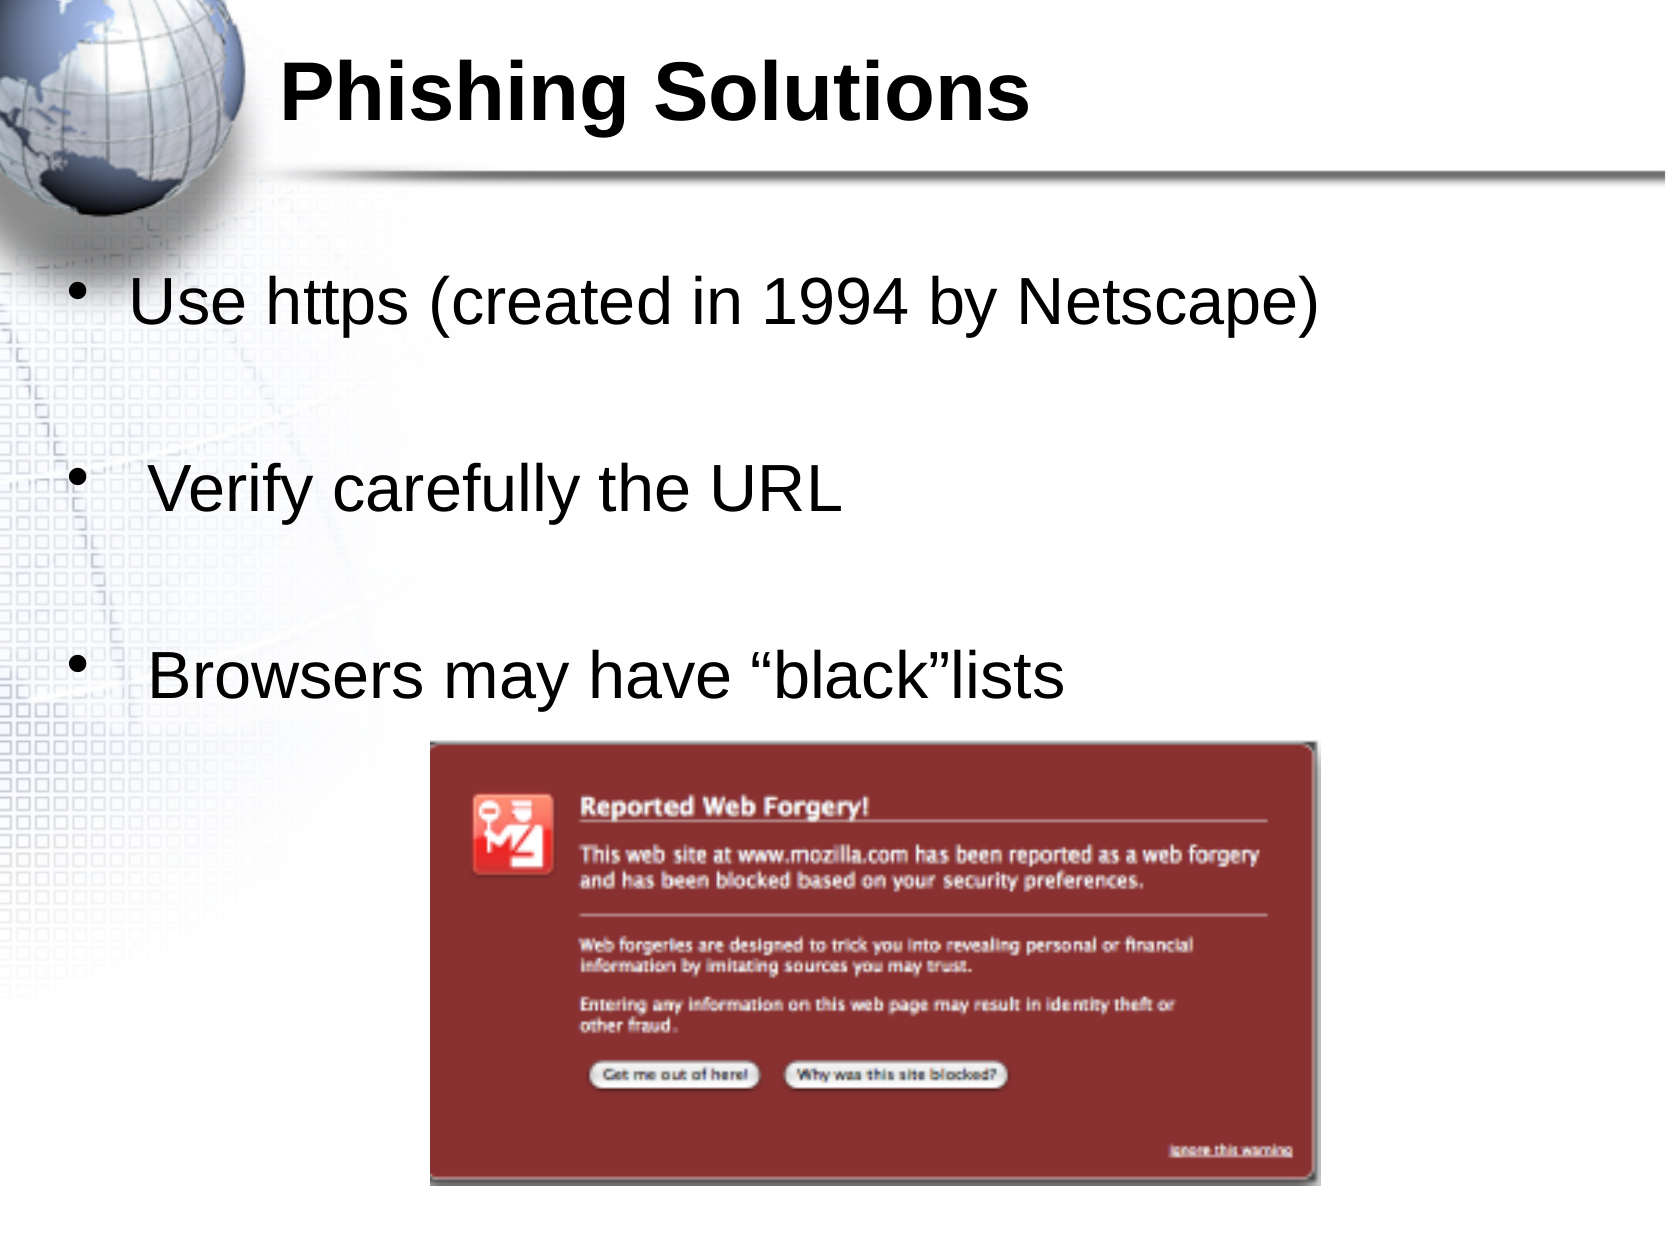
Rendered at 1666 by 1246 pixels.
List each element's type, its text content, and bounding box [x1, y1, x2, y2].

list Use https (created in 1994 by Netscape) Verify carefully the URL Browsers may have “black”lists [49, 249, 1626, 1107]
title Phishing Solutions [262, 12, 1638, 163]
picture [0, 0, 1666, 1246]
